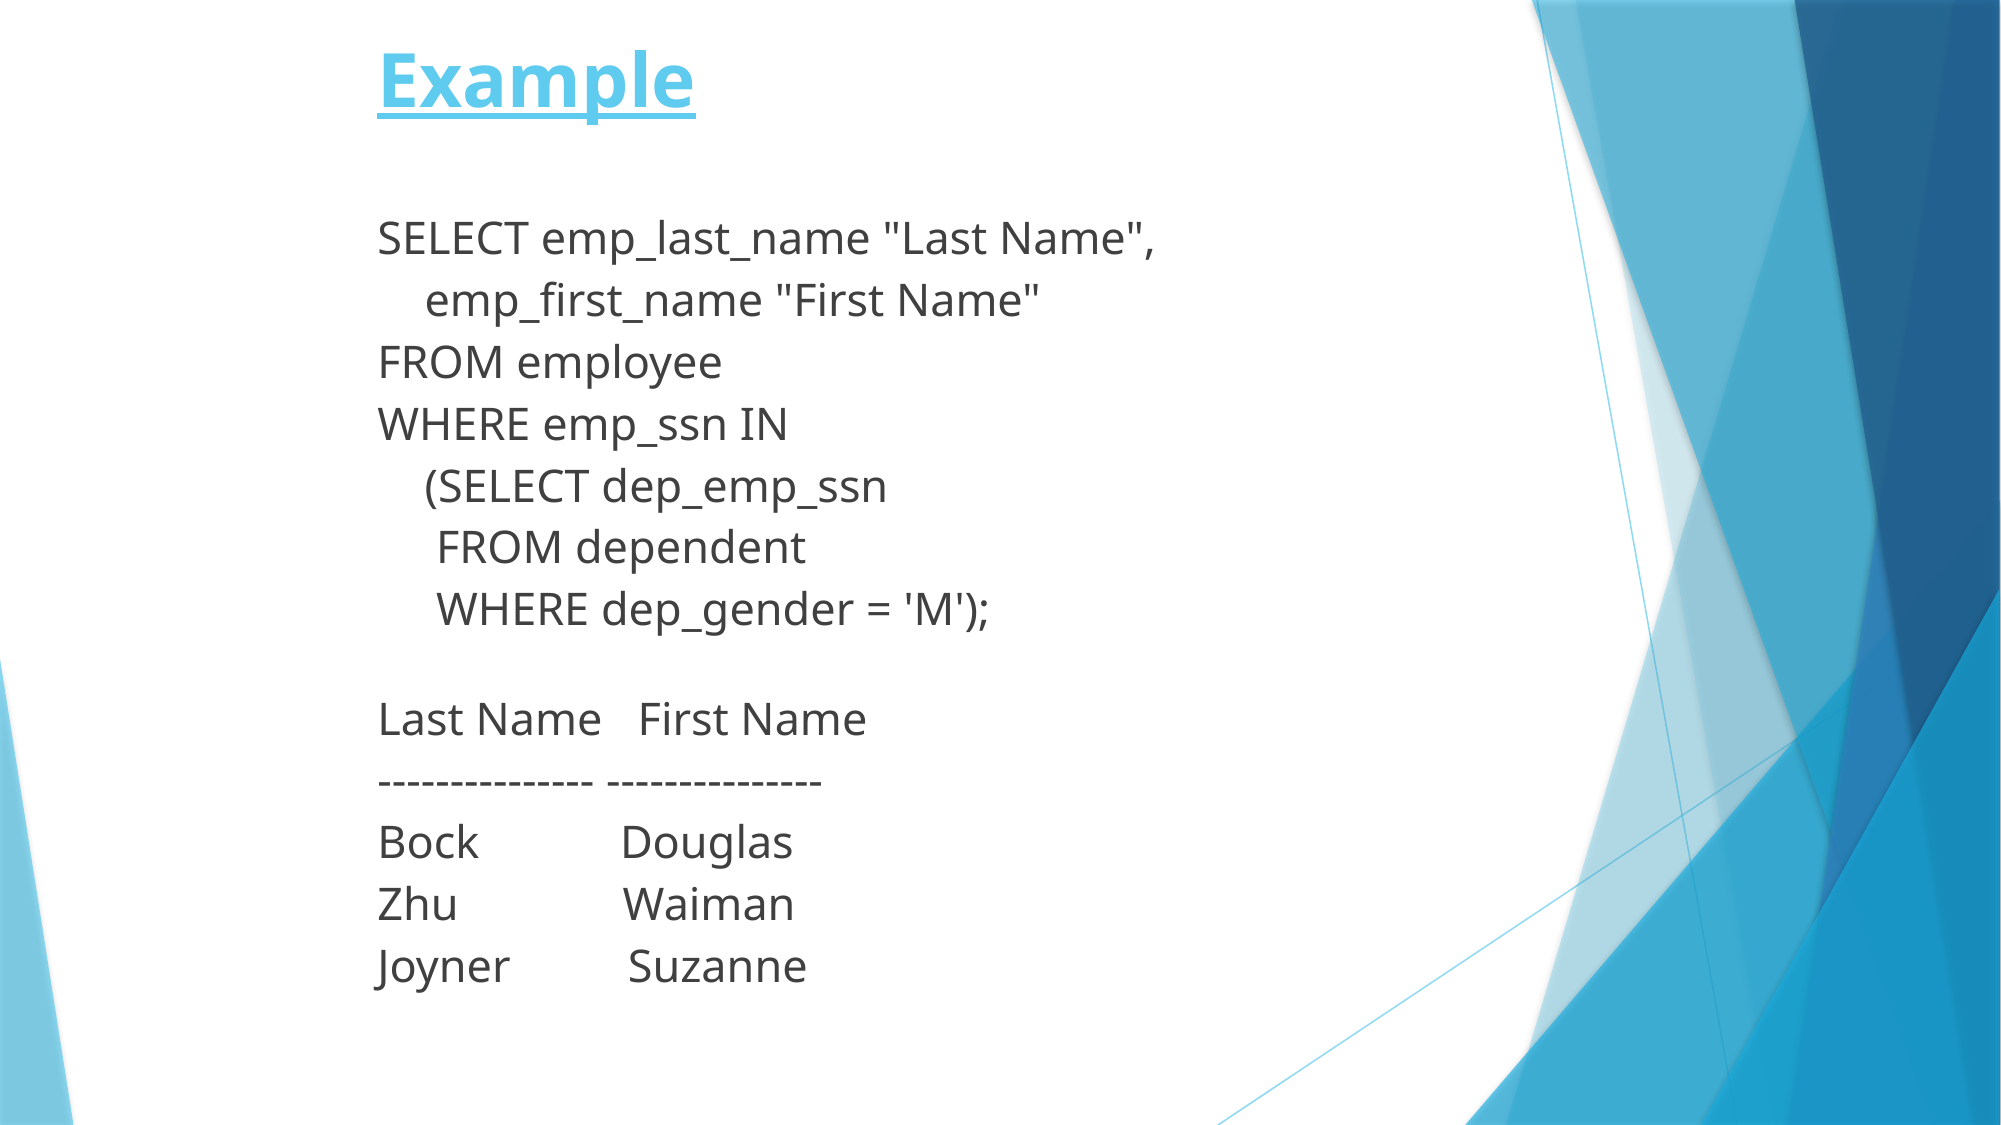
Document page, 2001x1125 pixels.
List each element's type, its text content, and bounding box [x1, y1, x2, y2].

title Example [362, 24, 1638, 175]
list SELECT emp_last_name "Last Name", emp_first_name "First Name" FROM employee WHERE emp_ssn IN (SELECT dep_emp_ssn FROM dependent WHERE dep_gender = 'M'); Last Name First Name --------------- --------------- Bock Douglas Zhu Waiman Joyner Suzanne [362, 212, 1638, 1000]
